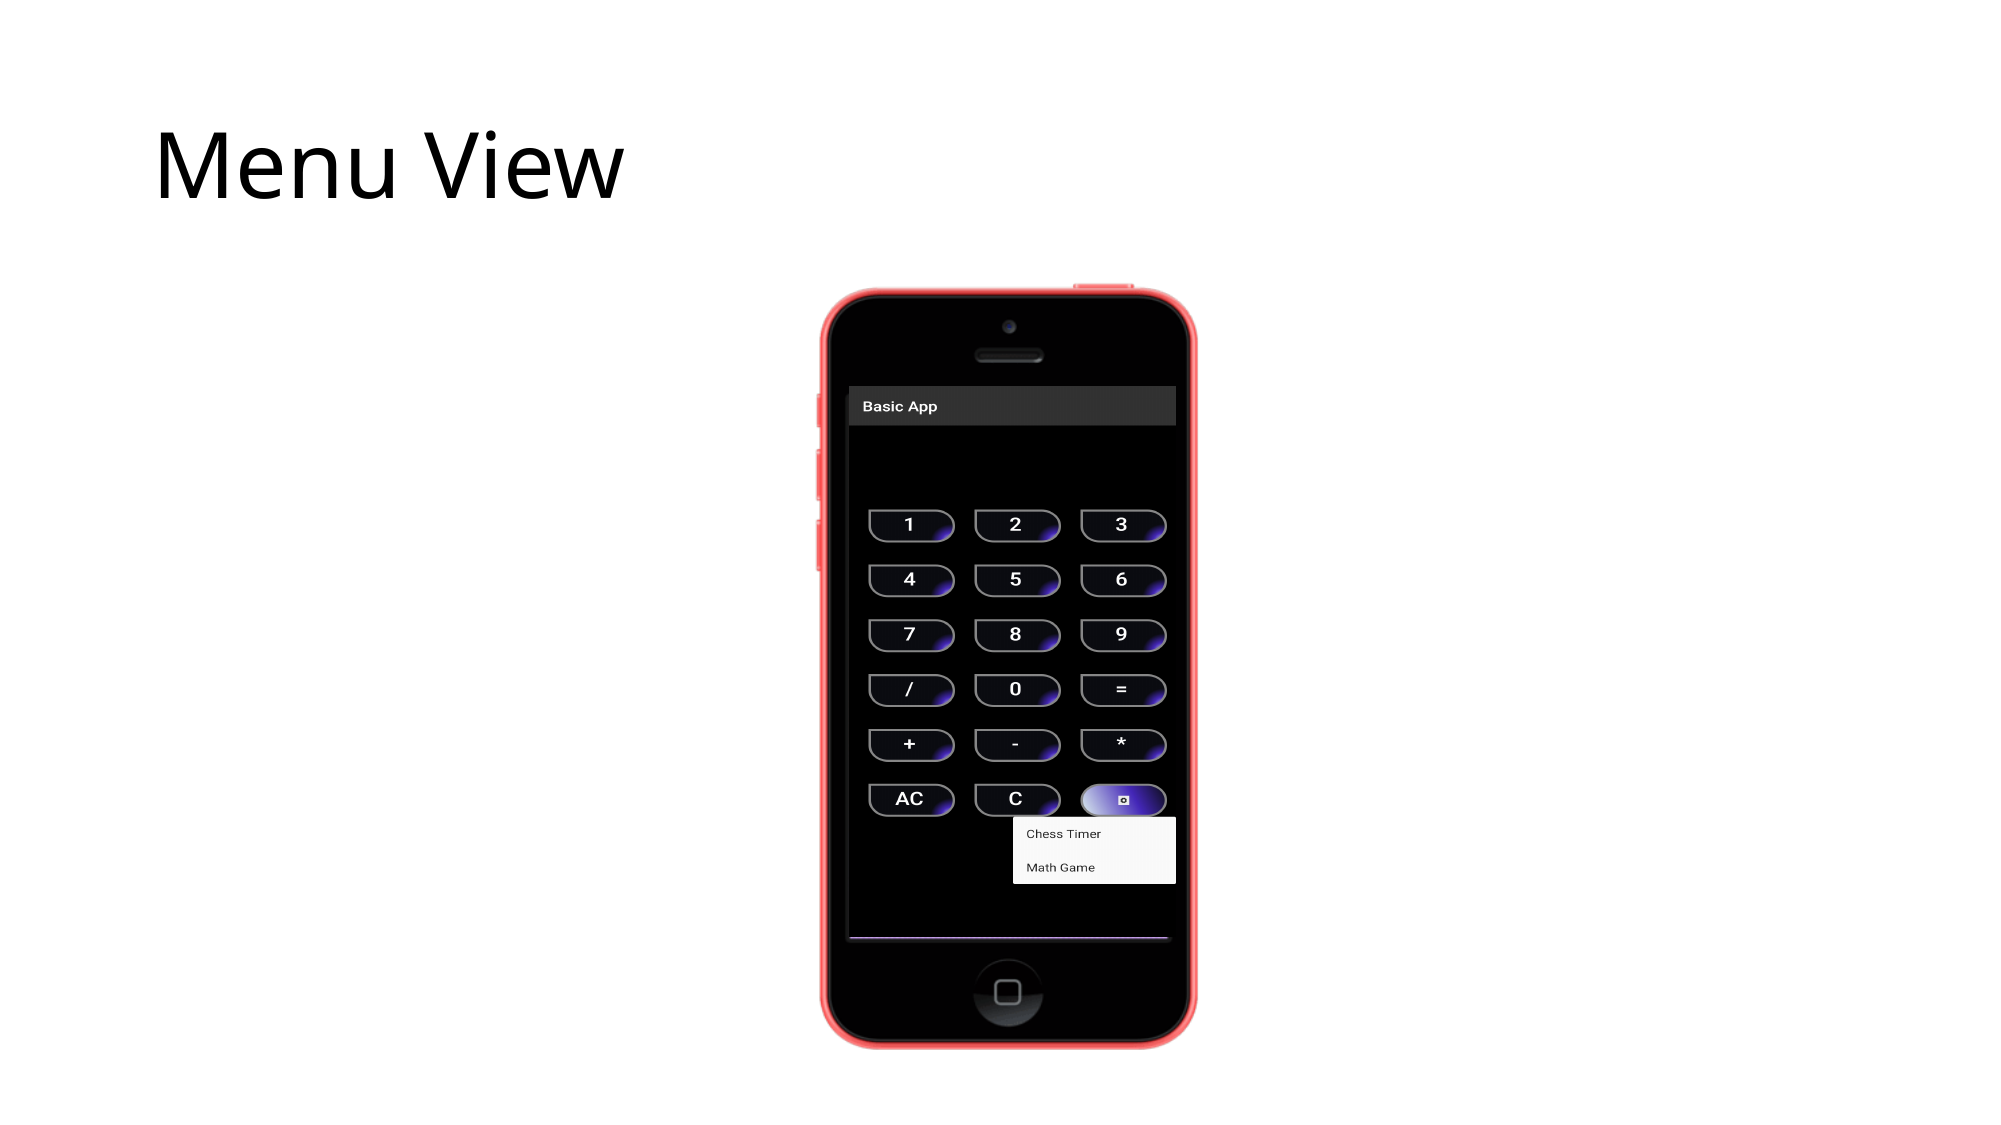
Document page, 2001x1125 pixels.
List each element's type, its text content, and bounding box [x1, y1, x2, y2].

picture [849, 386, 1176, 937]
title Menu View [137, 59, 1863, 278]
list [503, 188, 1496, 1125]
